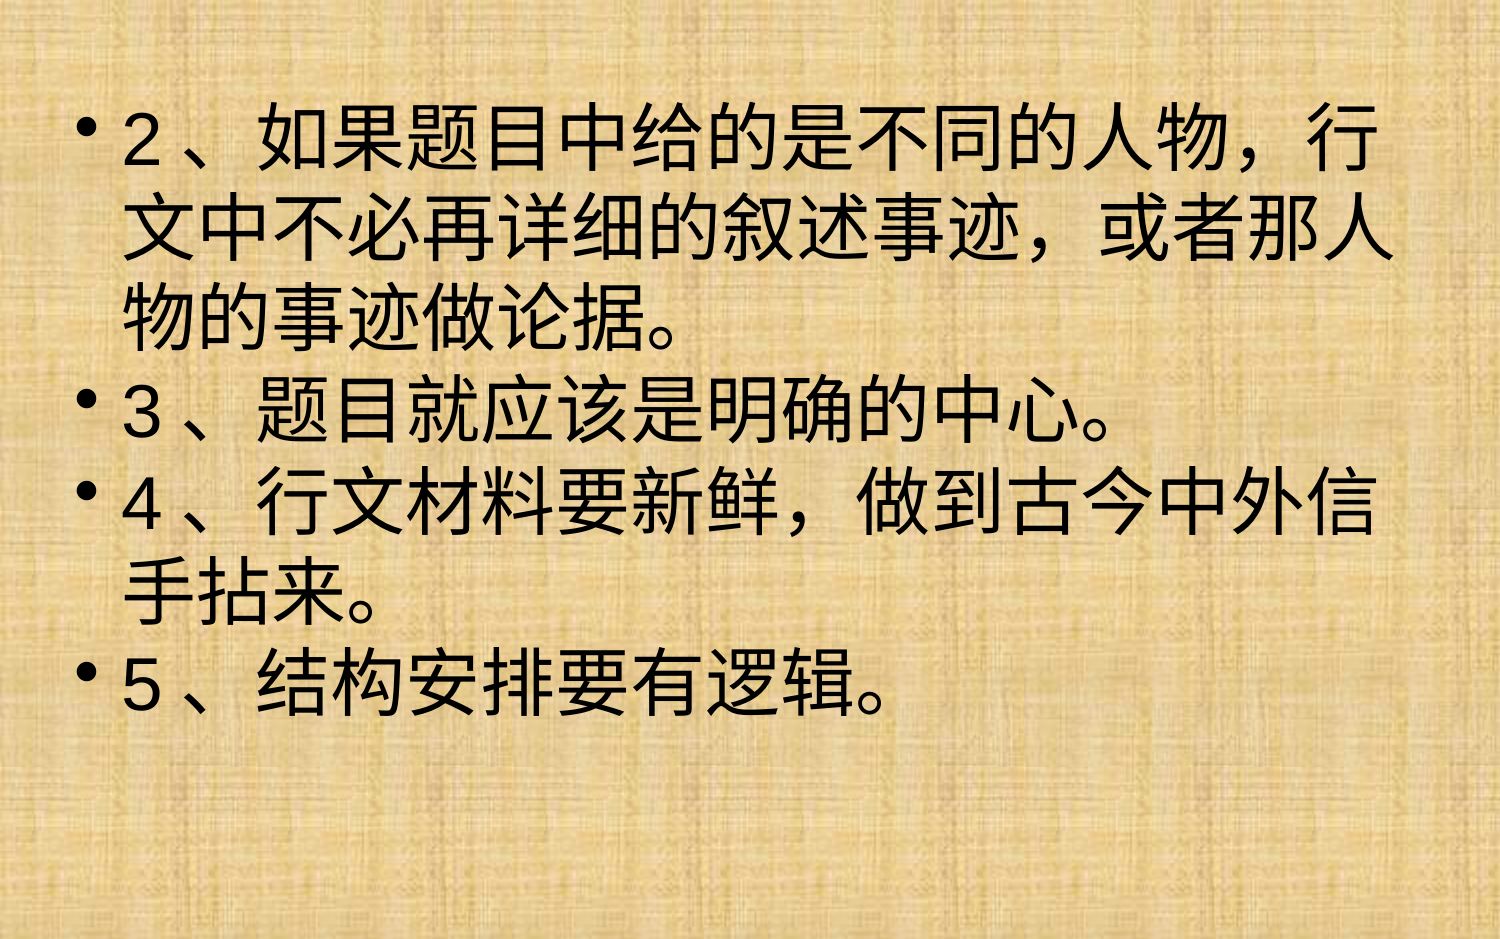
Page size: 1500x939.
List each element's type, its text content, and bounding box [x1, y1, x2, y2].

picture [0, 0, 1500, 939]
list 2、如果题目中给的是不同的人物，行文中不必再详细的叙述事迹，或者那人物的事迹做论据。 3、题目就应该是明确的中心。 4、行文材料要新鲜，做到古今中外信手拈来。 5、结构安排要有逻辑。 [59, 83, 1440, 839]
